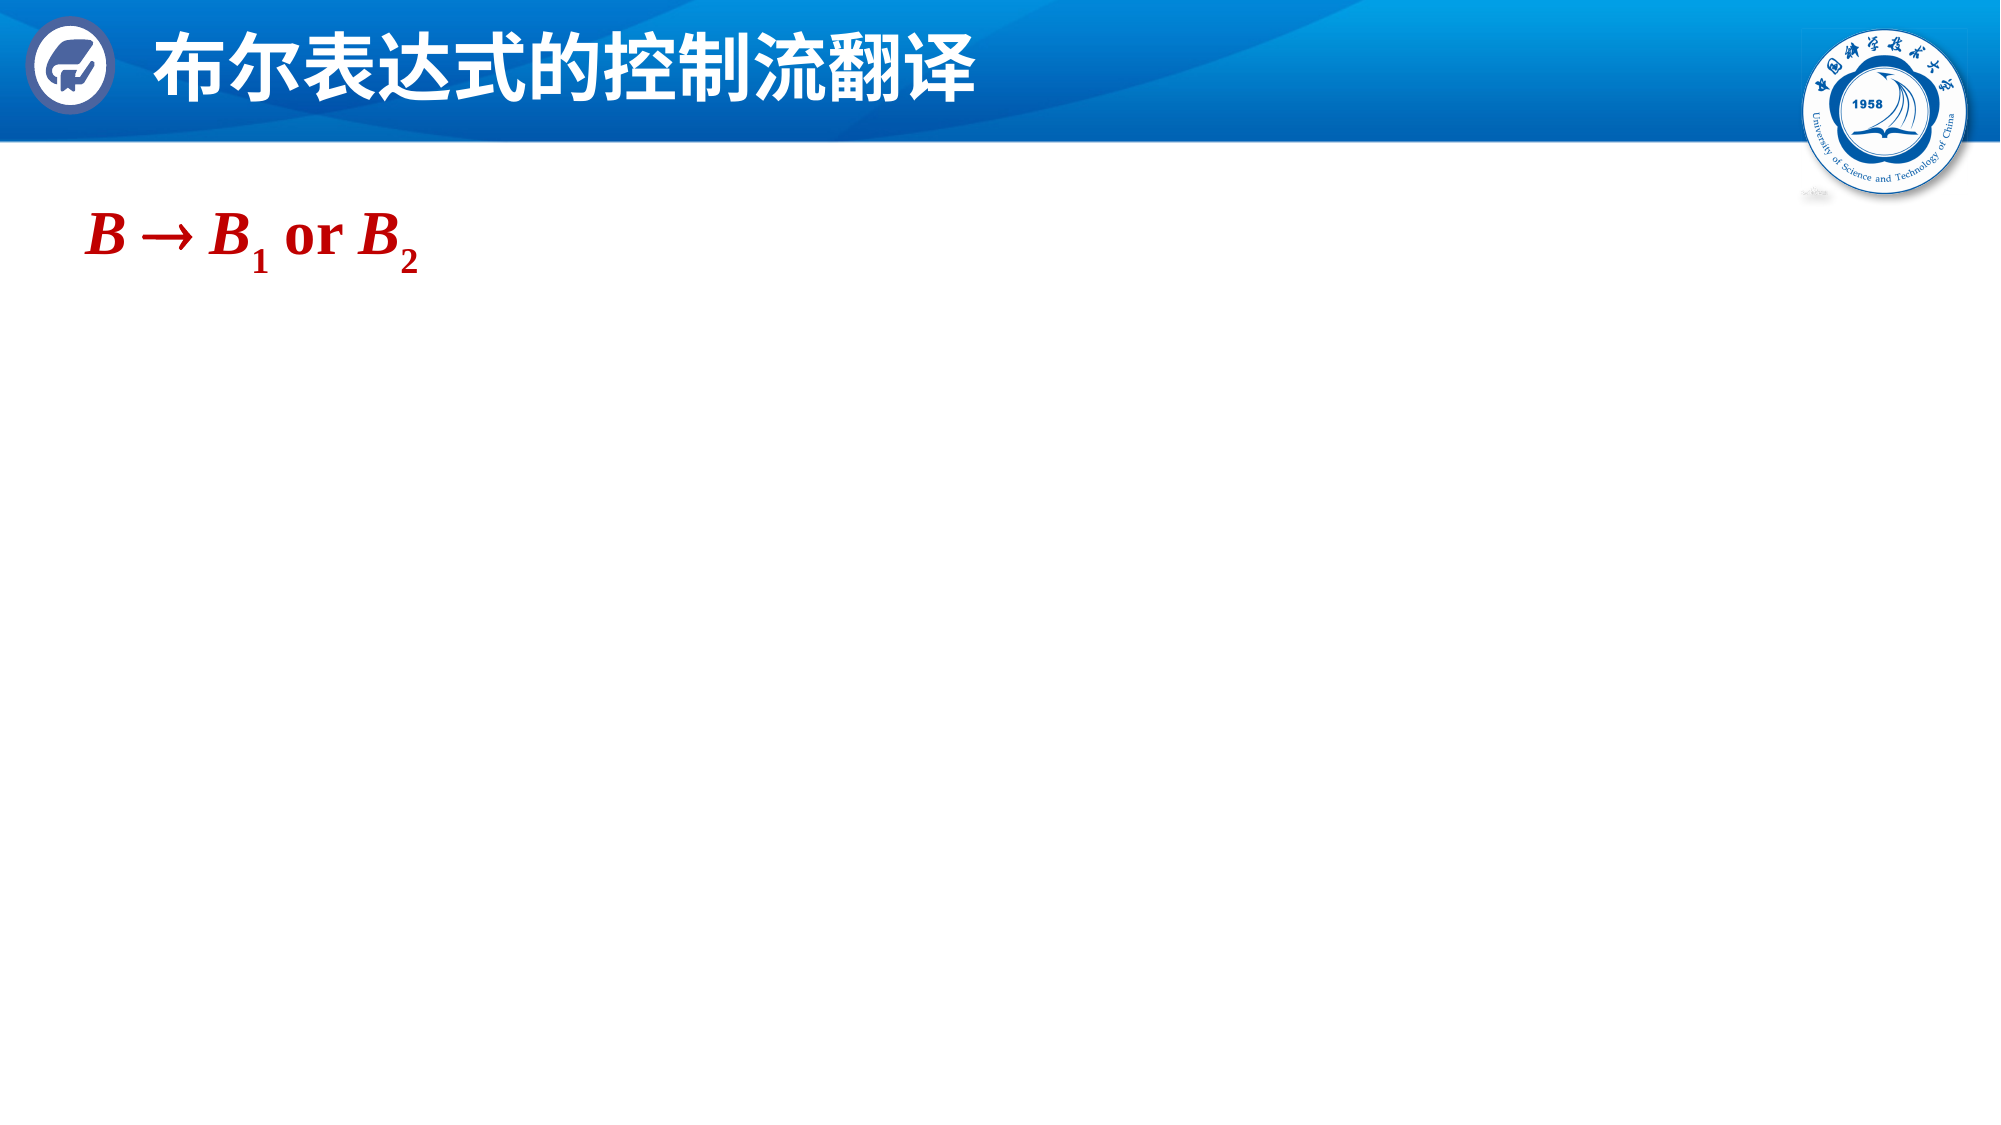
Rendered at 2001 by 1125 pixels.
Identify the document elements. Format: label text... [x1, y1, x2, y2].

picture [0, 0, 2000, 204]
title 布尔表达式的控制流翻译 [137, 10, 1707, 132]
list B  B1 or B2 {B1.true = B.true; B1.false = newLabel(); B2.true = B.true; B2.false = B.false; B.code = B1.code || gen(B1.false, ‘:’) || B2.code } [70, 172, 1911, 1031]
